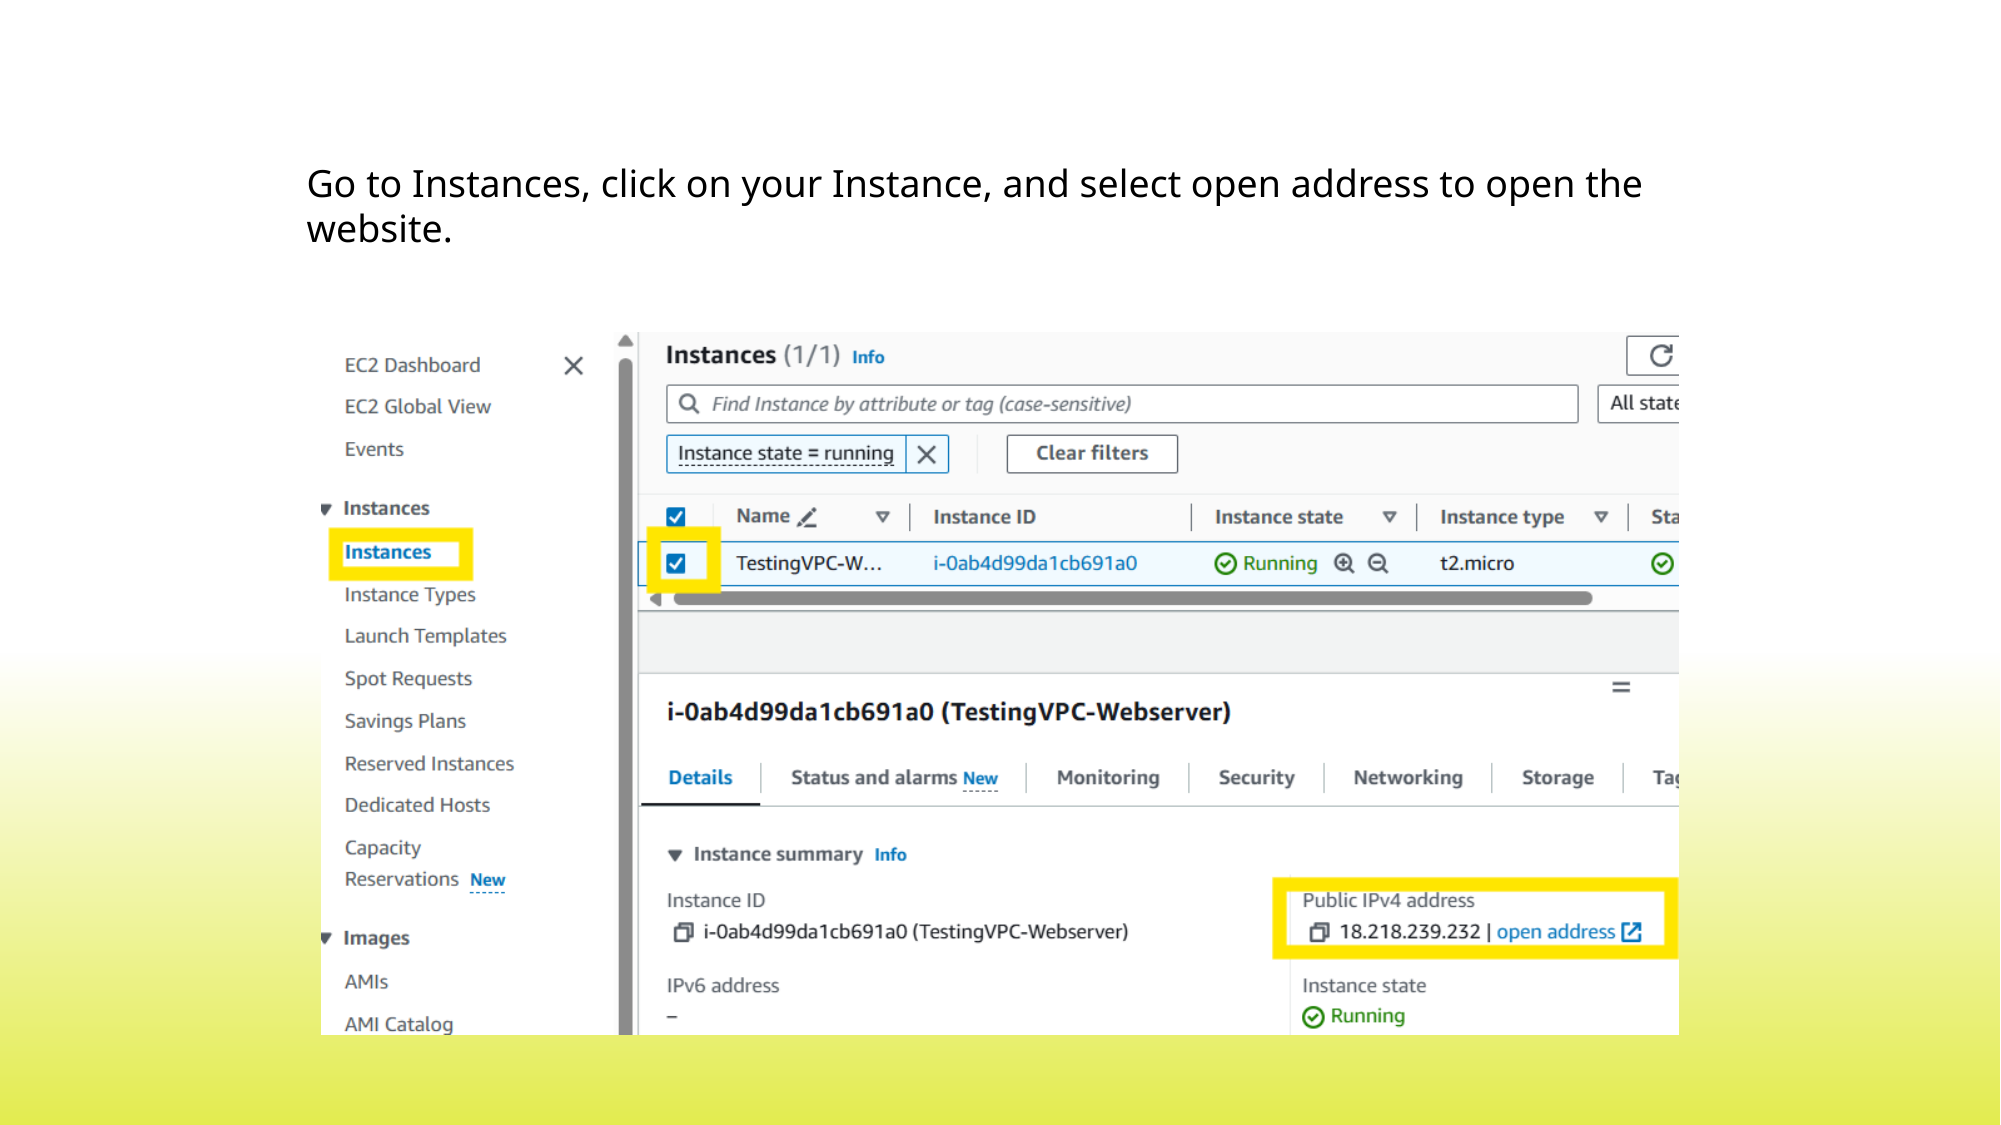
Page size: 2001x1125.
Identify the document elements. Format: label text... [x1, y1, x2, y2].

text_box Go to Instances, click on your Instance, and select open address to open the website. [291, 152, 1710, 258]
picture [321, 332, 1679, 1035]
